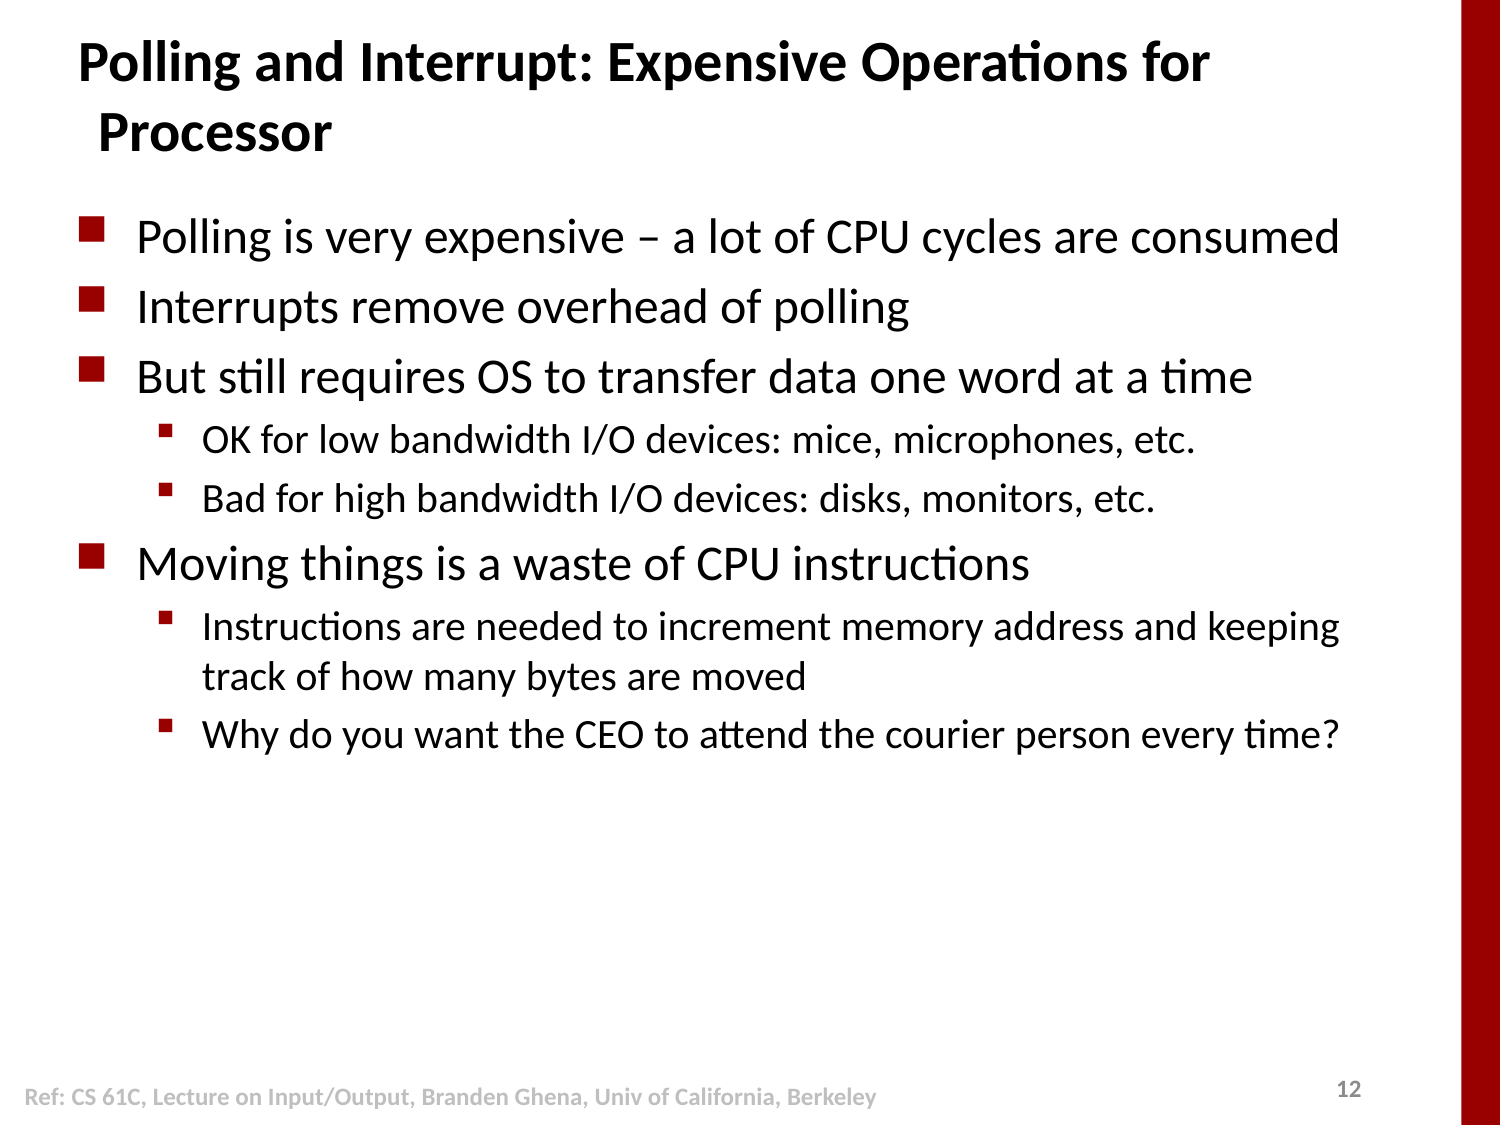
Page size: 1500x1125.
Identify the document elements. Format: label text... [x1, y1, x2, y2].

title Polling and Interrupt: Expensive Operations for Processor [63, 30, 1310, 157]
text_box Ref: CS 61C, Lecture on Input/Output, Branden Ghena, Univ of California, Berkeley [5, 1057, 904, 1125]
list Polling is very expensive – a lot of CPU cycles are consumed Interrupts remove overhead of polling But still requires OS to transfer data one word at a time OK for low bandwidth I/O devices: mice, microphones, etc. Bad for high bandwidth I/O devices: disks, monitors, etc. Moving things is a waste of CPU instructions Instructions are needed to increment memory address and keeping track of how many bytes are moved Why do you want the CEO to attend the courier person every time? [64, 196, 1361, 1048]
